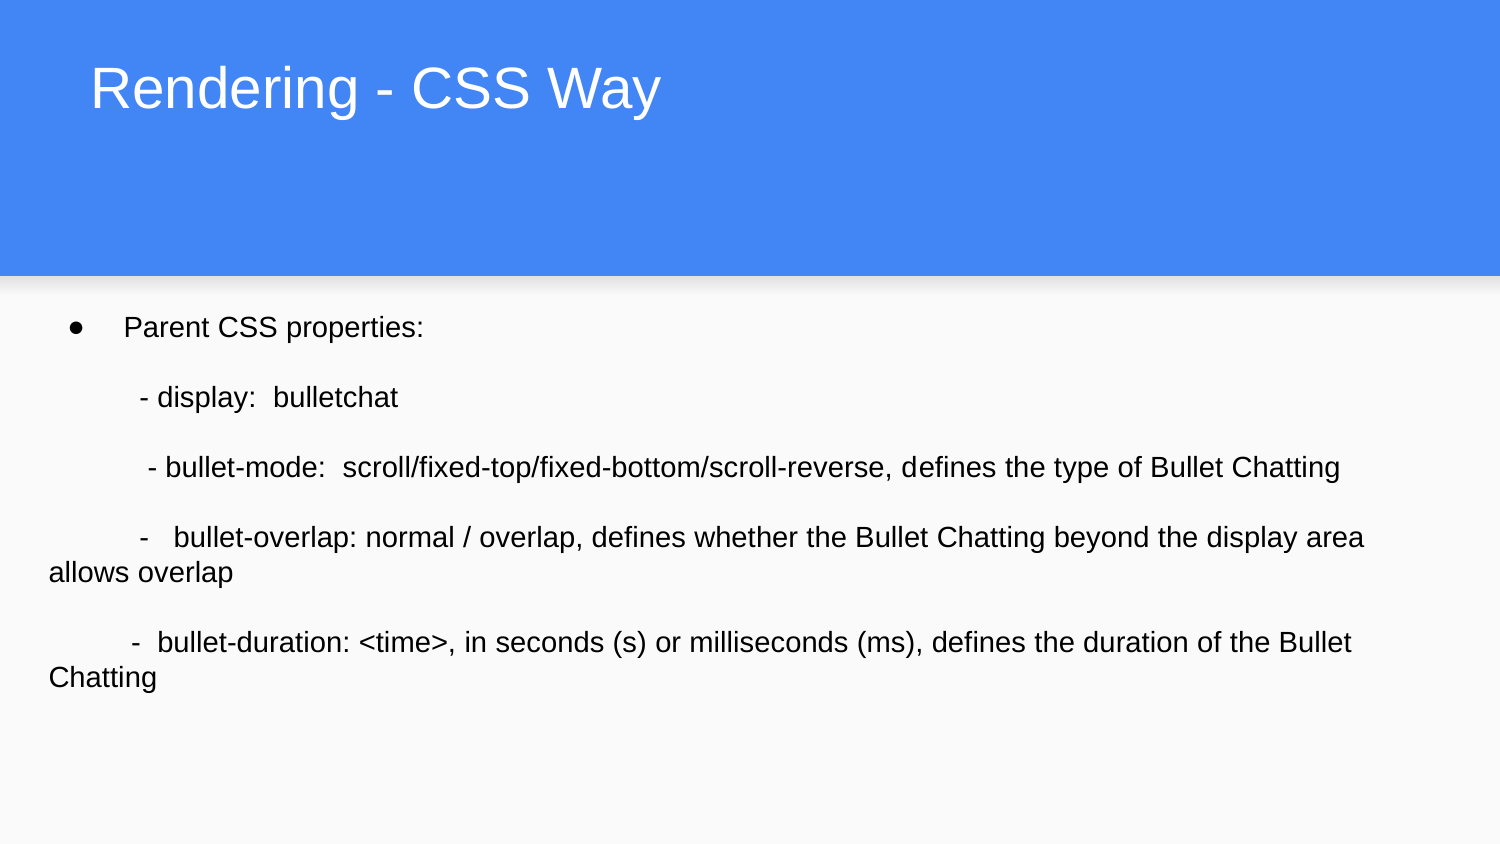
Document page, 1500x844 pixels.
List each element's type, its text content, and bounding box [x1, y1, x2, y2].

title Rendering - CSS Way [75, 9, 1425, 136]
text_box Parent CSS properties: - display: bulletchat - bullet-mode: scroll/fixed-top/fixed-bottom/scroll-reverse, defines the type of Bullet Chatting - bullet-overlap: normal / overlap, defines whether the Bullet Chatting beyond the display area allows overlap - bullet-duration: <time>, in seconds (s) or milliseconds (ms), defines the duration of the Bullet Chatting [33, 293, 1462, 708]
